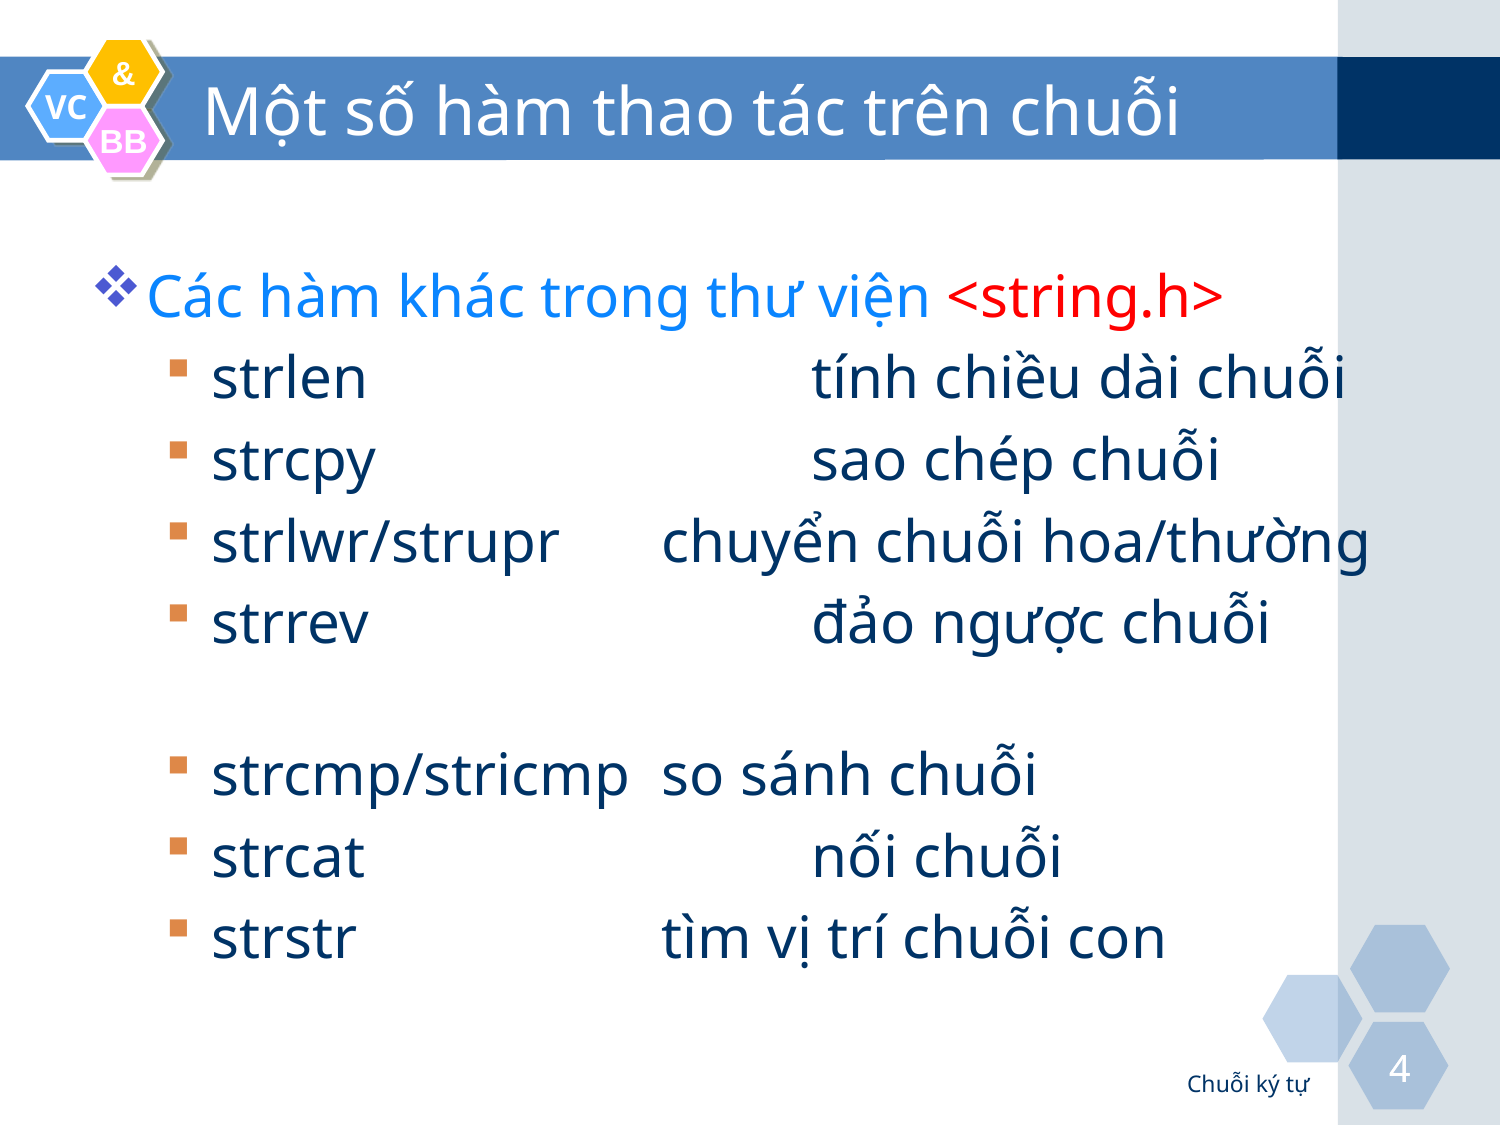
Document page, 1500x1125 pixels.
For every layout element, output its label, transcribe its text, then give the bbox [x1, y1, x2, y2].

list Các hàm khác trong thư viện <string.h> strlen tính chiều dài chuỗi strcpy sao chép chuỗi strlwr/strupr chuyển chuỗi hoa/thường strrev đảo ngược chuỗi strcmp/stricmp so sánh chuỗi strcat nối chuỗi strstr tìm vị trí chuỗi con [74, 251, 1426, 964]
title Một số hàm thao tác trên chuỗi [187, 62, 1288, 156]
footer Chuỗi ký tự [849, 1062, 1326, 1101]
